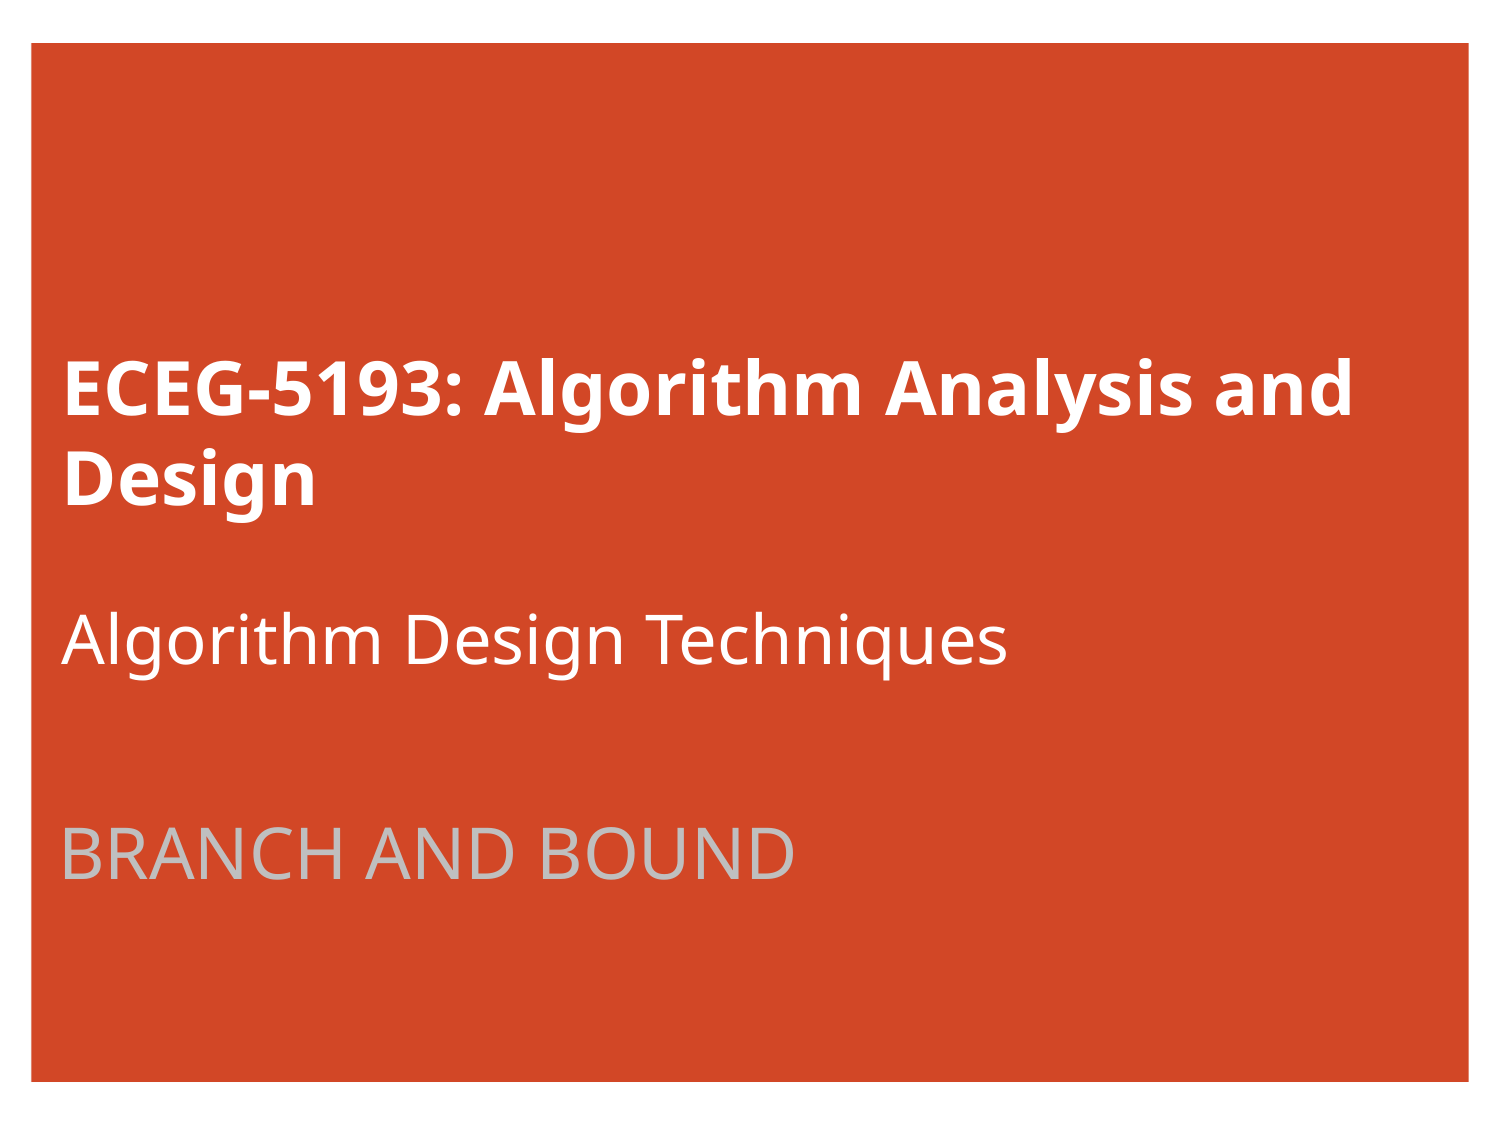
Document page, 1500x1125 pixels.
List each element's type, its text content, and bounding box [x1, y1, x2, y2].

subtitle Algorithm Design Techniques [46, 547, 1453, 687]
text_box Branch and Bound [46, 759, 1435, 900]
title ECEG-5193: Algorithm Analysis and Design [46, 283, 1447, 547]
